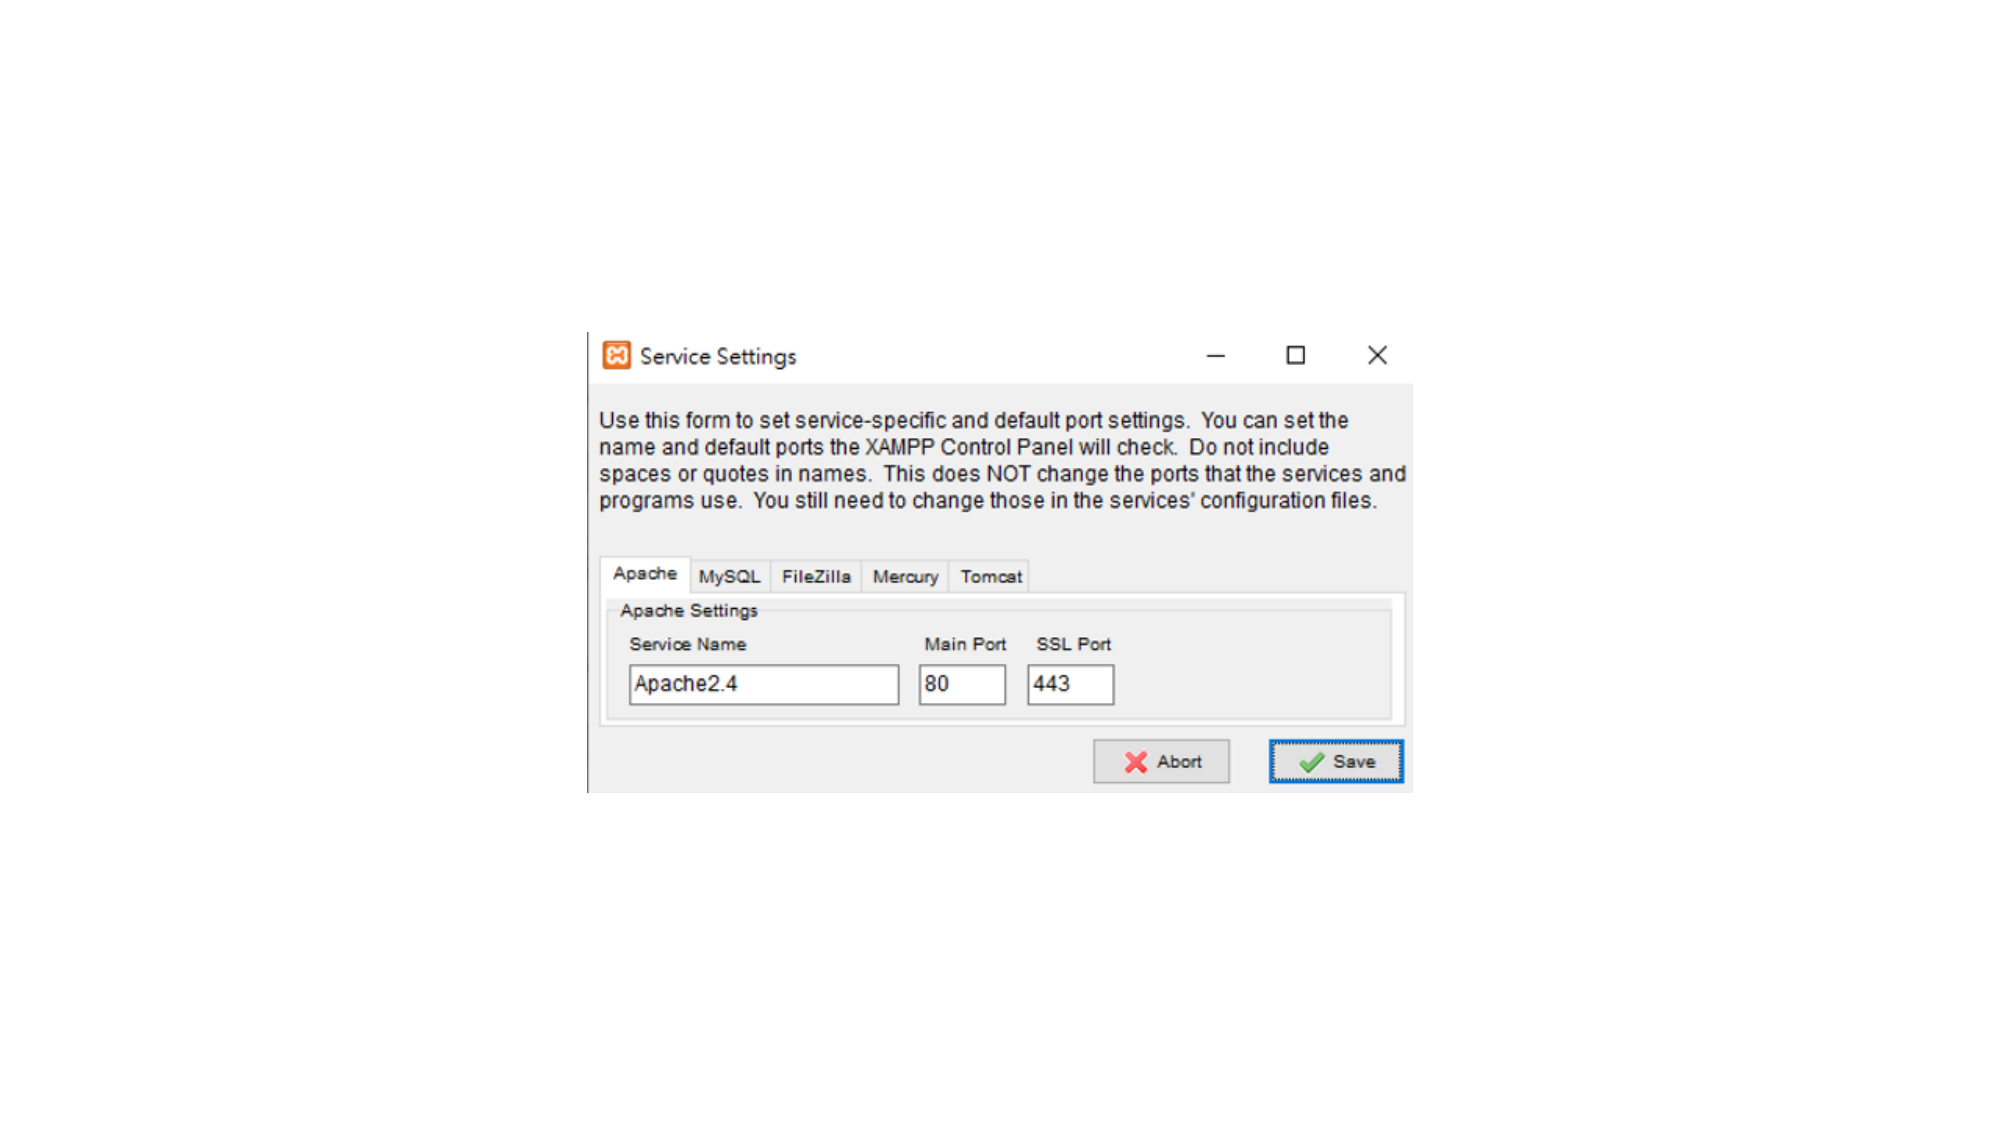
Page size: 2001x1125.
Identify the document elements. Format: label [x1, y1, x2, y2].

picture [587, 332, 1413, 793]
